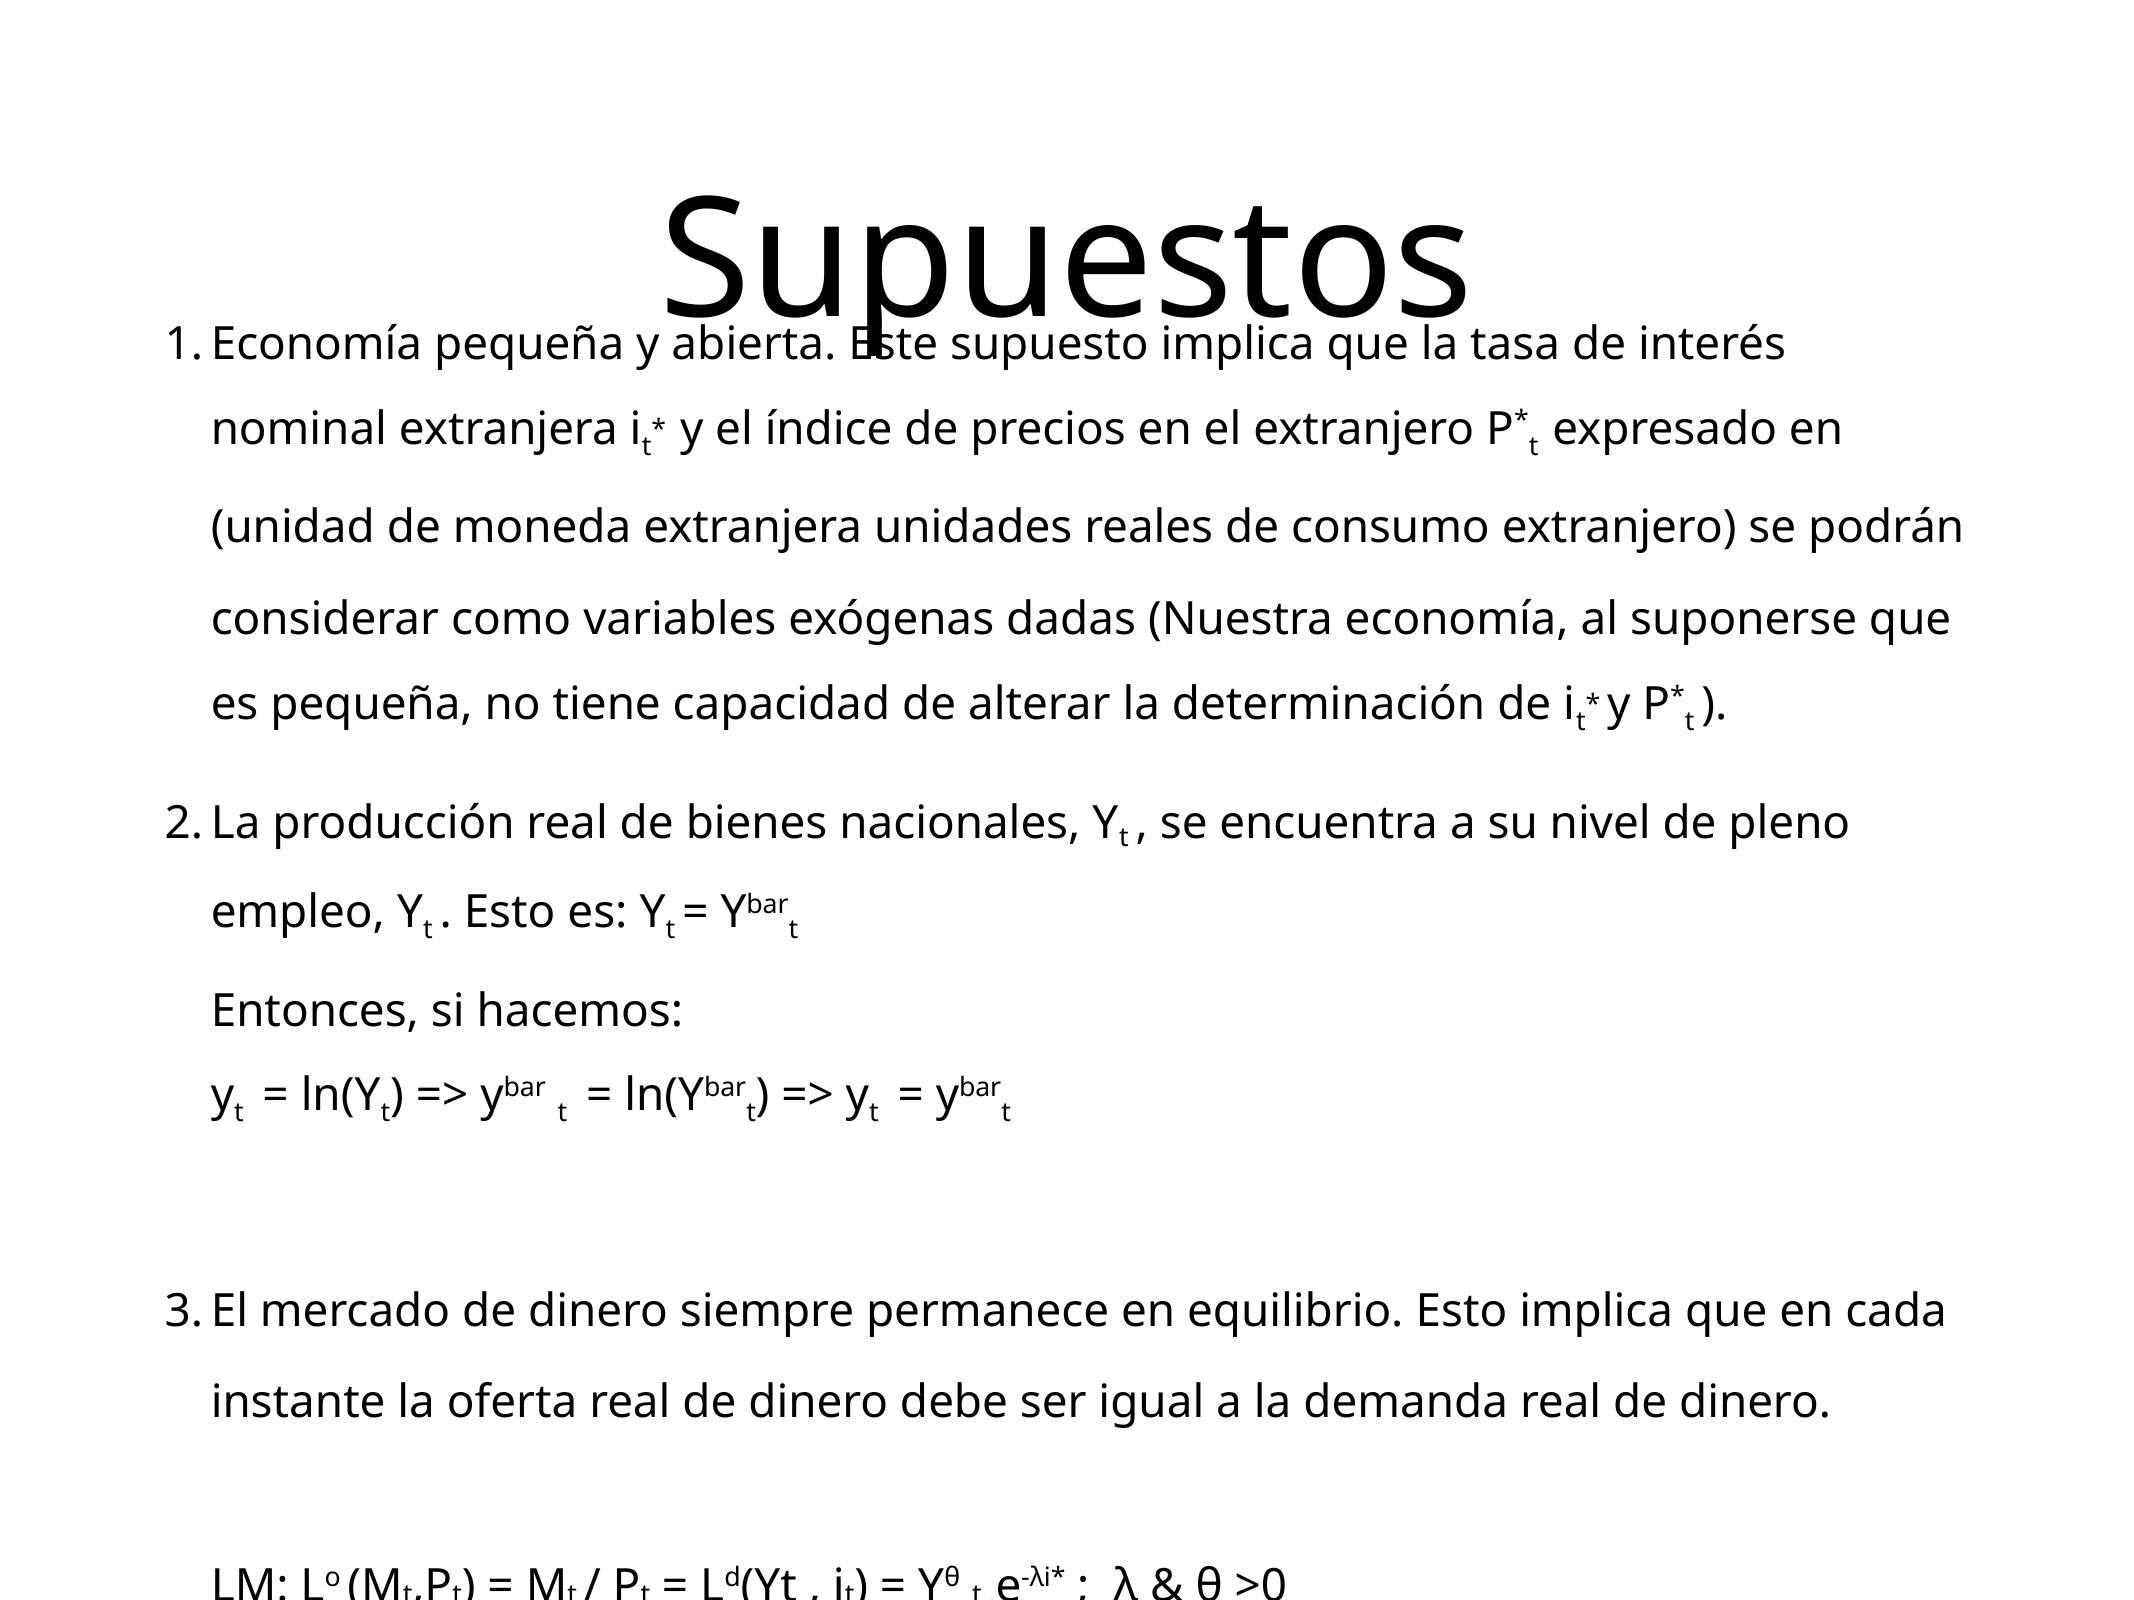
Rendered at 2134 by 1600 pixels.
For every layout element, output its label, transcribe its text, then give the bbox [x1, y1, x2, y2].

list Economía pequeña y abierta. Este supuesto implica que la tasa de interés nominal extranjera it* y el índice de precios en el extranjero P*t expresado en (unidad de moneda extranjera unidades reales de consumo extranjero) se podrán considerar como variables exógenas dadas (Nuestra economía, al suponerse que es pequeña, no tiene capacidad de alterar la determinación de it* y P*t ). La producción real de bienes nacionales, Yt , se encuentra a su nivel de pleno empleo, Yt . Esto es: Yt = Ybart Entonces, si hacemos: yt = ln(Yt) => ybar t = ln(Ybart) => yt = ybart El mercado de dinero siempre permanece en equilibrio. Esto implica que en cada instante la oferta real de dinero debe ser igual a la demanda real de dinero. LM: Lo (Mt,Pt) = Mt / Pt = Ld(Yt , it) = Yθ t .e-λi* ; λ & θ >0 [155, 427, 1978, 1460]
title Supuestos [155, 72, 1978, 427]
